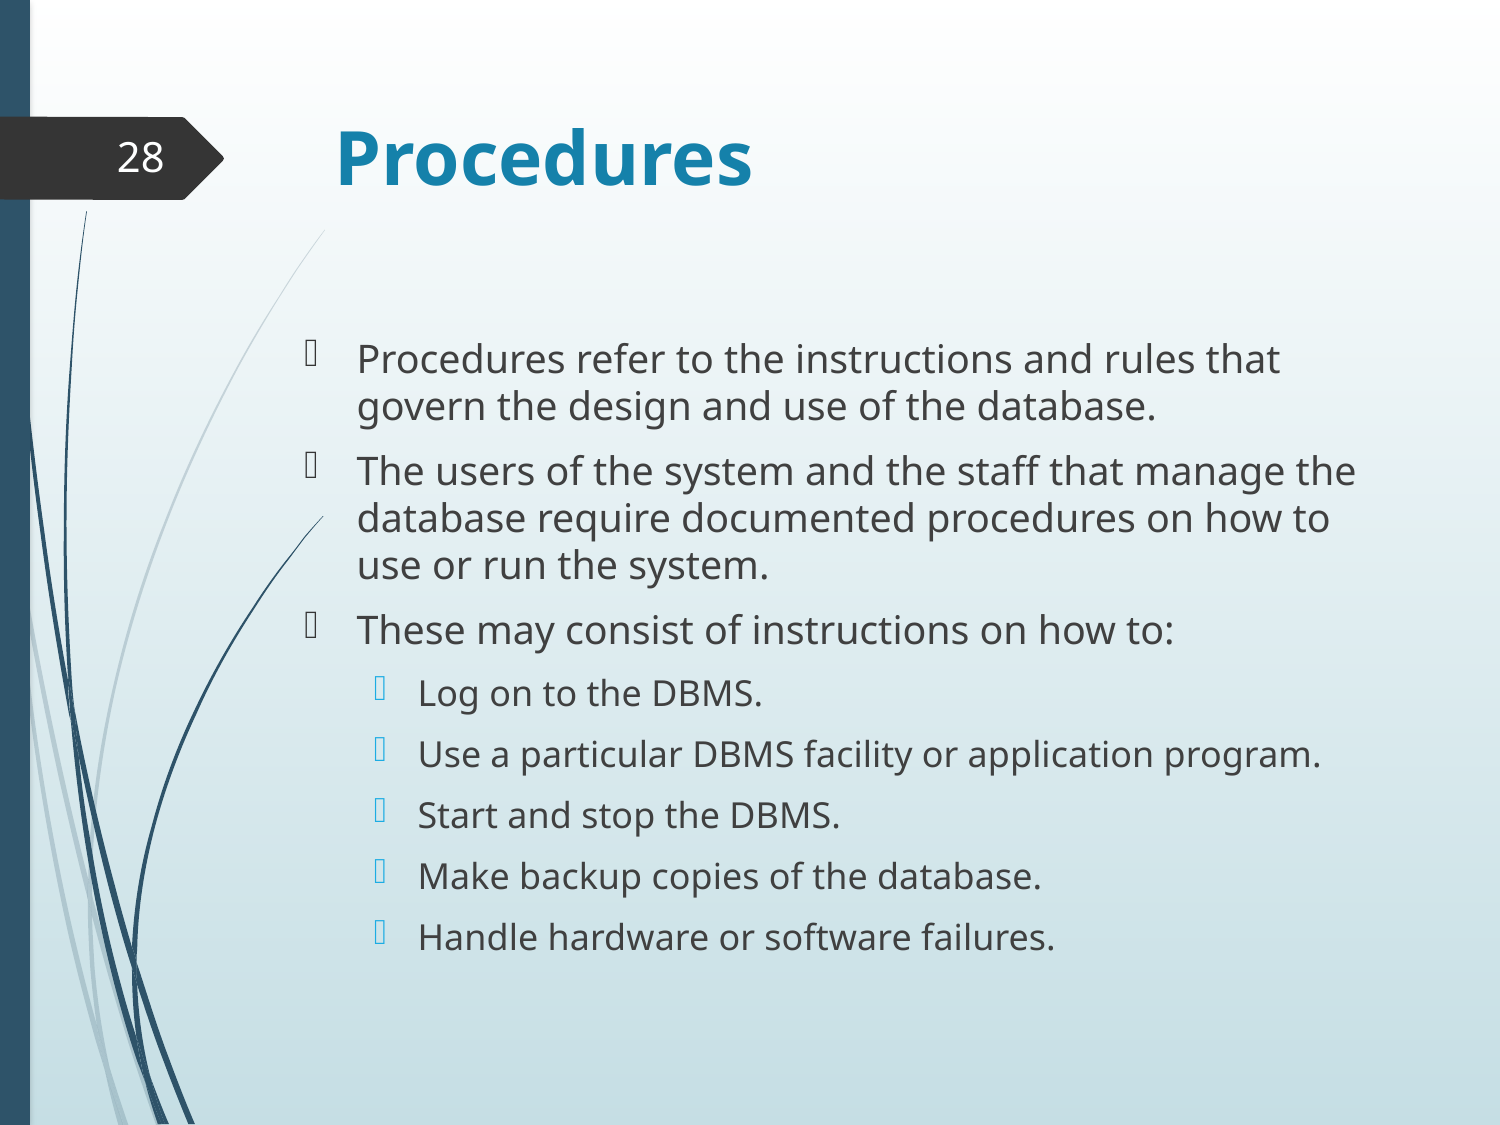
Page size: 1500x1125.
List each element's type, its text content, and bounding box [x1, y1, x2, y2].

list Procedures refer to the instructions and rules that govern the design and use of the database. The users of the system and the staff that manage the database require documented procedures on how to use or run the system. These may consist of instructions on how to: Log on to the DBMS. Use a particular DBMS facility or application program. Start and stop the DBMS. Make backup copies of the database. Handle hardware or software failures. [289, 326, 1400, 970]
title Procedures [319, 102, 1400, 313]
slide_number 28 [83, 129, 180, 190]
